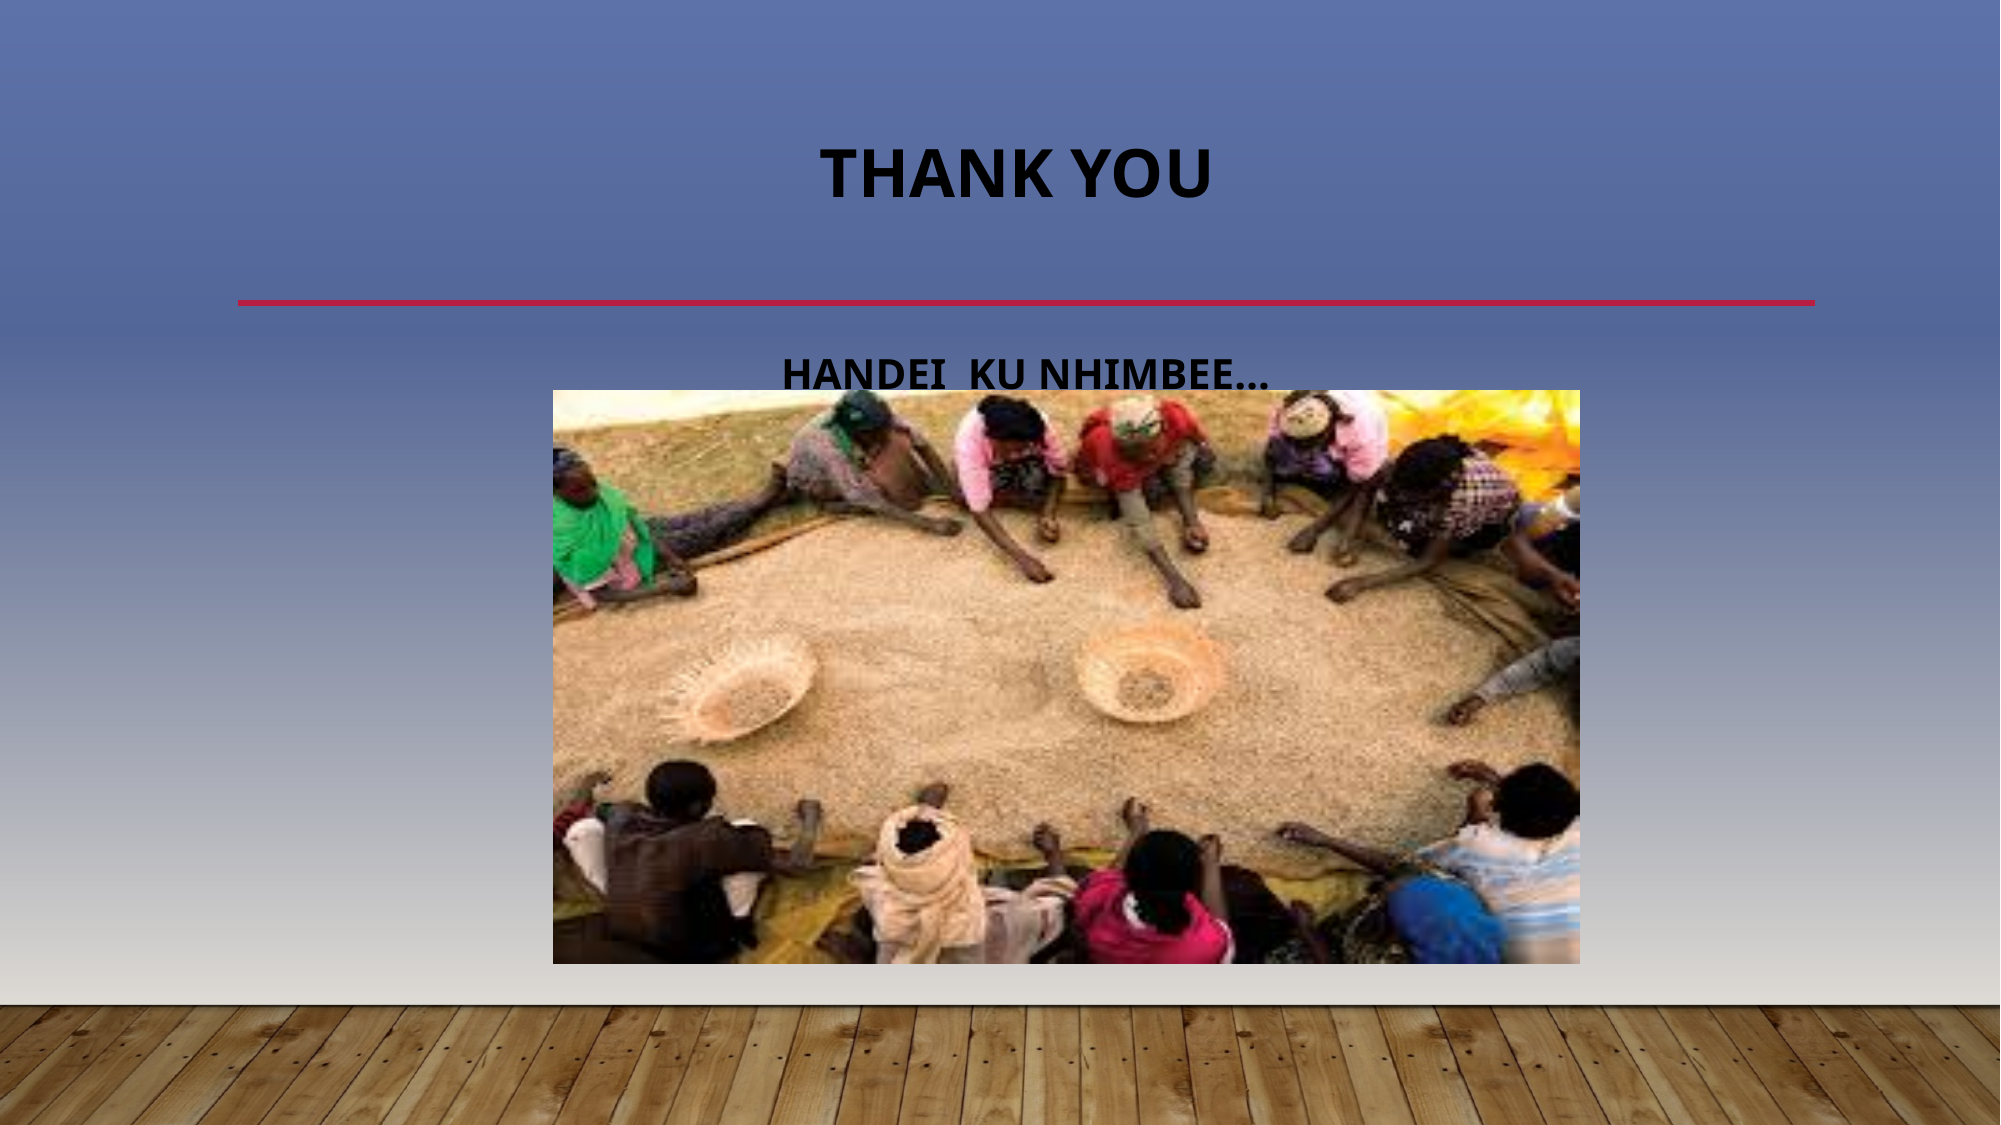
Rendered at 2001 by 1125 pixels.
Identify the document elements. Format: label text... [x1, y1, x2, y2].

picture [552, 390, 1580, 964]
picture [0, 1005, 2000, 1125]
list HANDEI KU NHIMBEE… [238, 330, 1814, 964]
title THANK YOU [238, 131, 1814, 305]
